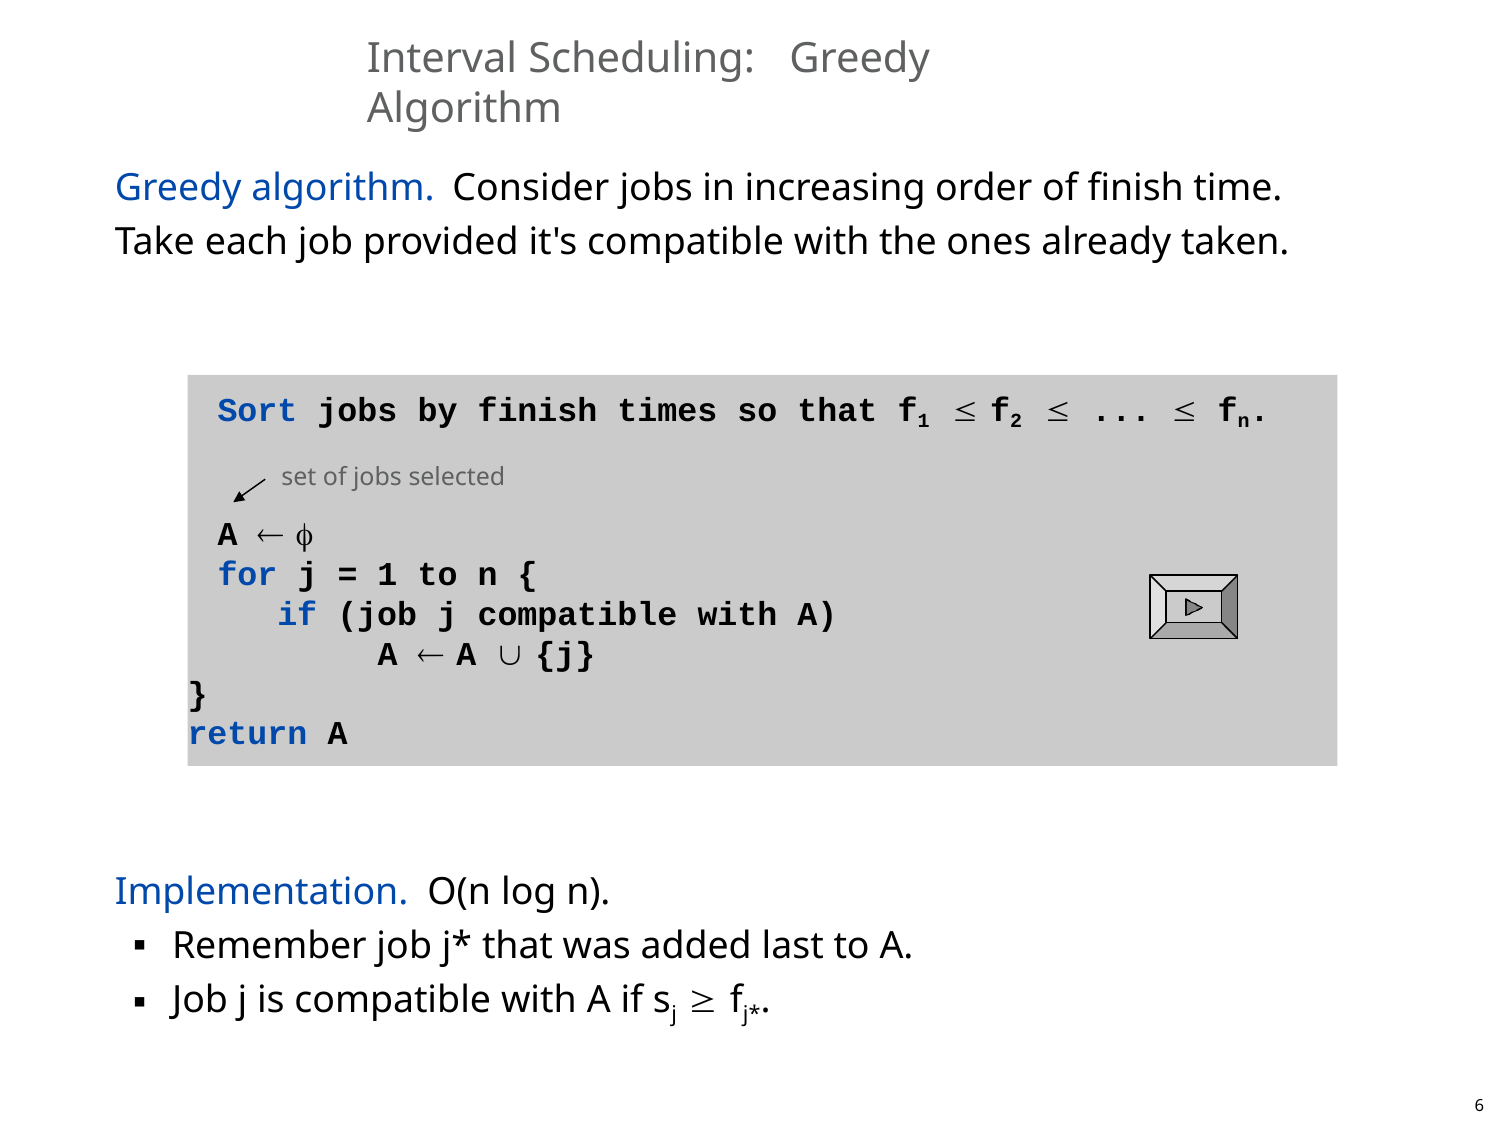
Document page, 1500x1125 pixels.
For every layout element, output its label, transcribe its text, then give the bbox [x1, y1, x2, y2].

text_box Sort jobs by finish times so that f1  f2  ...  fn. set of jobs selected A   for j = 1 to n { if (job j compatible with A) A  A  {j} } return A [187, 374, 1338, 752]
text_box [233, 478, 1239, 640]
text_box [187, 752, 1338, 766]
text_box 3 [1468, 1091, 1491, 1119]
title Interval Scheduling: Greedy Algorithm [364, 28, 1136, 219]
text_box Implementation. O(n log n). Remember job j* that was added last to A. Job j is compatible with A if sj  fj*. [108, 855, 929, 1026]
text_box Greedy algorithm. Consider jobs in increasing order of finish time. Take each job provided it's compatible with the ones already taken. [112, 151, 1303, 262]
